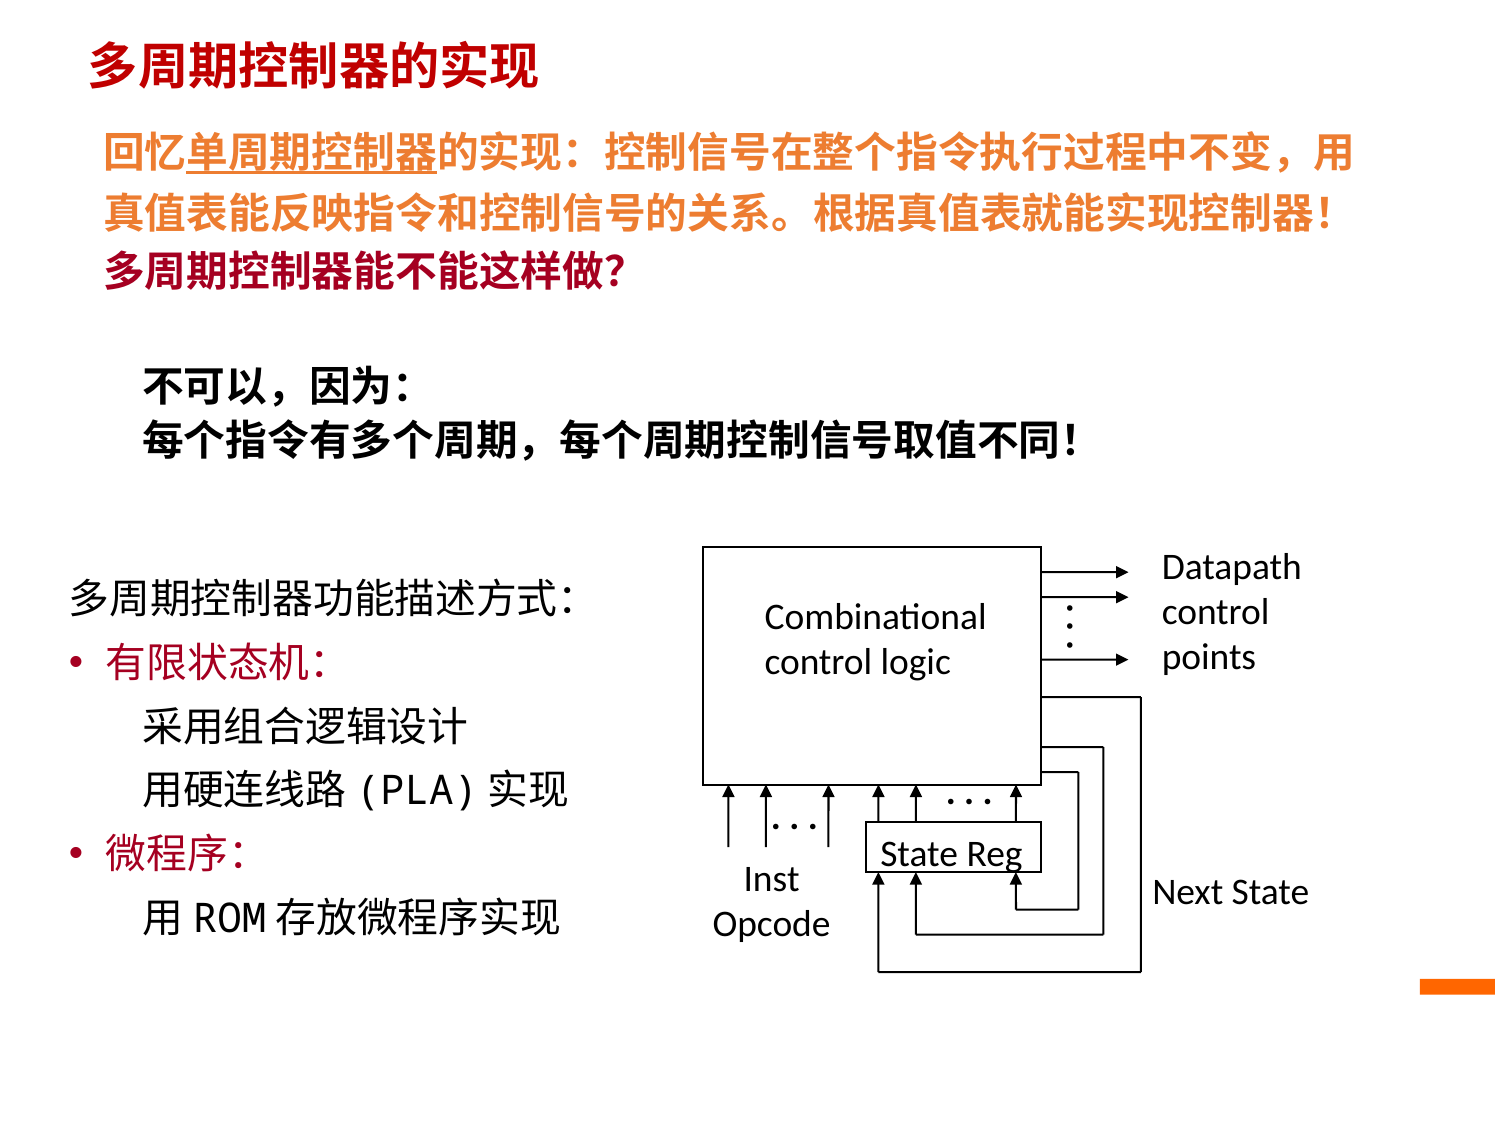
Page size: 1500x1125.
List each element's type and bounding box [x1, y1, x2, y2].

title [72, 33, 1073, 103]
text_box [127, 352, 1134, 472]
list [54, 550, 690, 950]
text_box [88, 118, 1401, 303]
text_box [690, 534, 1334, 973]
